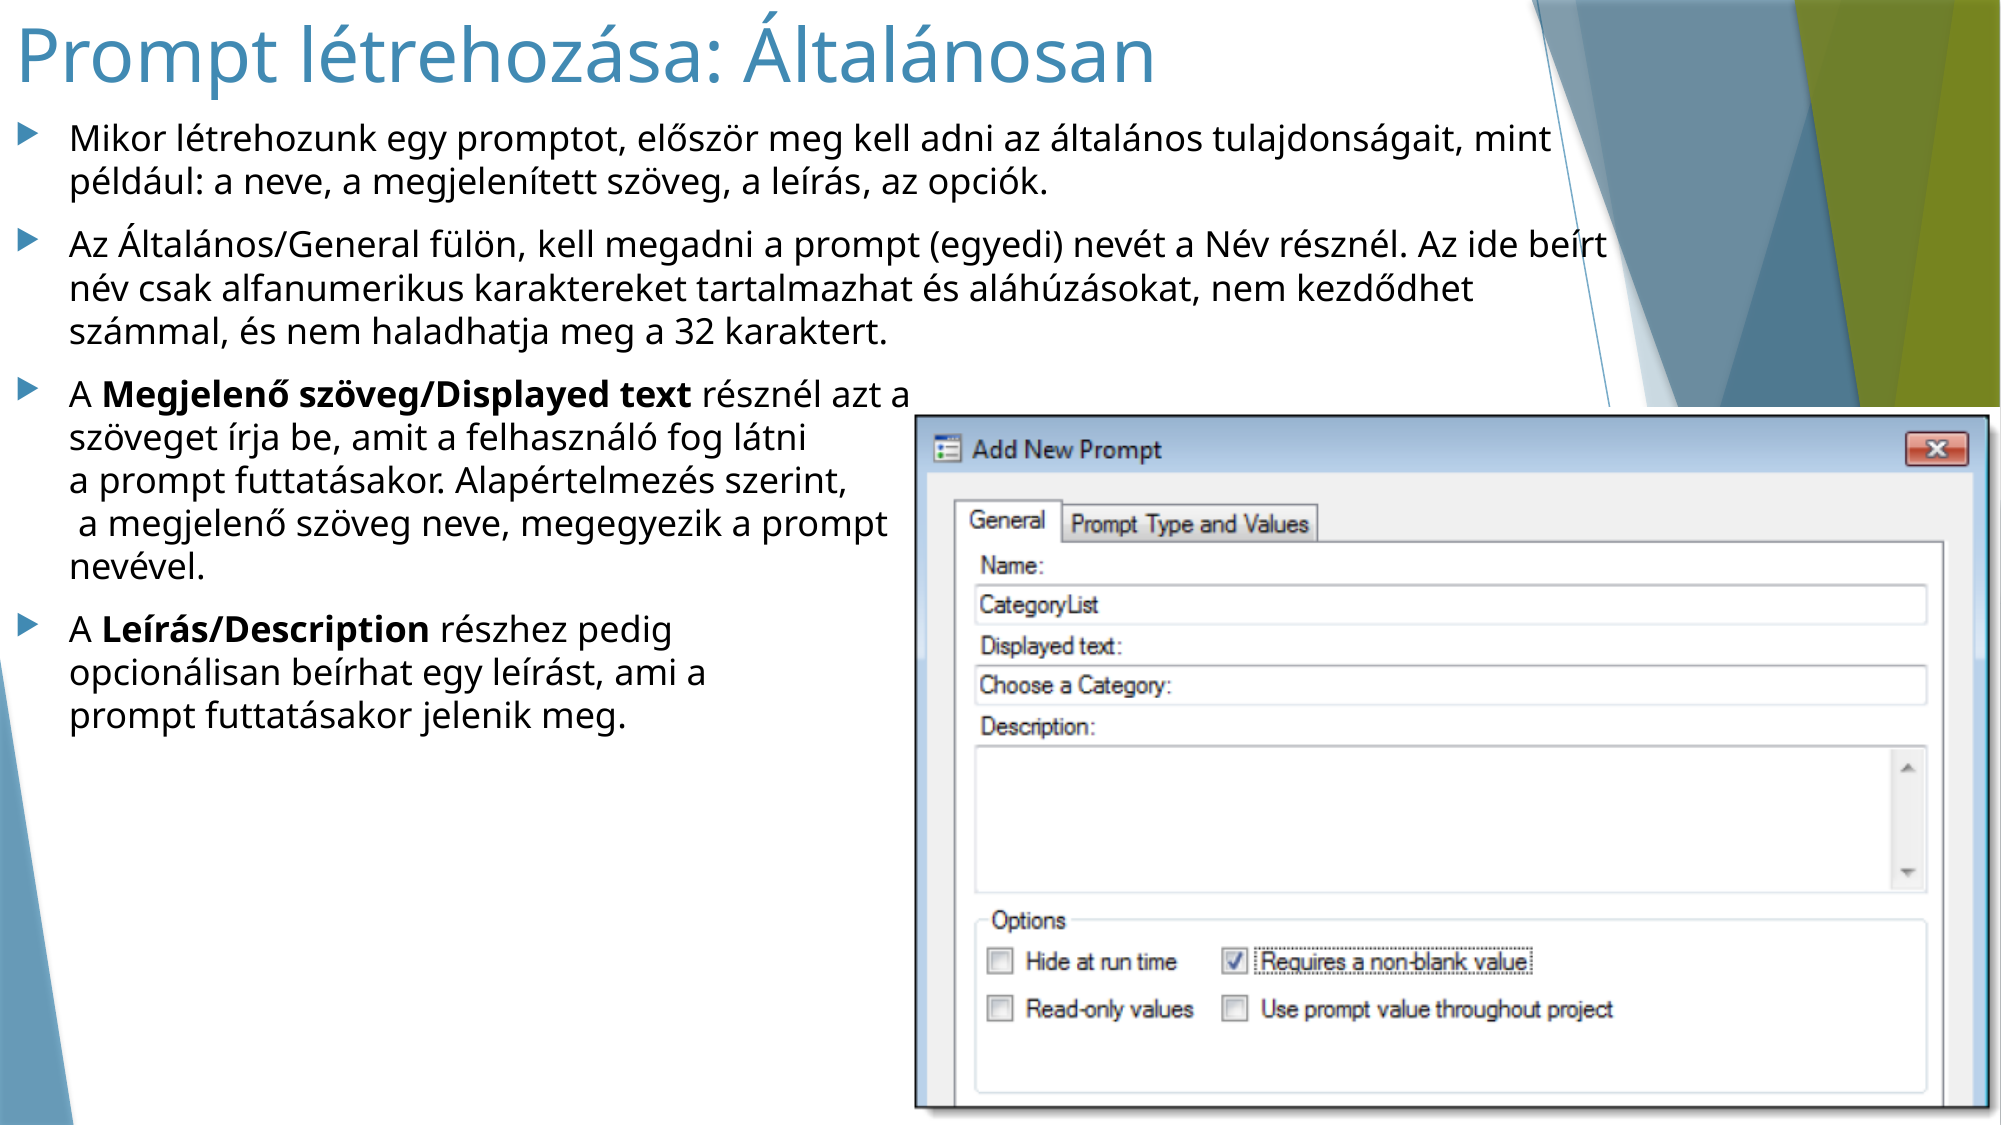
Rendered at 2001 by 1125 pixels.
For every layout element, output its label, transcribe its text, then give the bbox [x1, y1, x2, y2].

list Mikor létrehozunk egy promptot, először meg kell adni az általános tulajdonságait, mint például: a neve, a megjelenített szöveg, a leírás, az opciók. Az Általános/General fülön, kell megadni a prompt (egyedi) nevét a Név résznél. Az ide beírt név csak alfanumerikus karaktereket tartalmazhat és aláhúzásokat, nem kezdődhet számmal, és nem haladhatja meg a 32 karaktert. A Megjelenő szöveg/Displayed text résznél azt a szöveget írja be, amit a felhasználó fog látni a prompt futtatásakor. Alapértelmezés szerint, a megjelenő szöveg neve, megegyezik a prompt nevével. A Leírás/Description részhez pedig opcionálisan beírhat egy leírást, ami a prompt futtatásakor jelenik meg. [0, 108, 1645, 745]
picture [907, 407, 2000, 1125]
title Prompt létrehozása: Általánosan [0, 0, 1411, 108]
